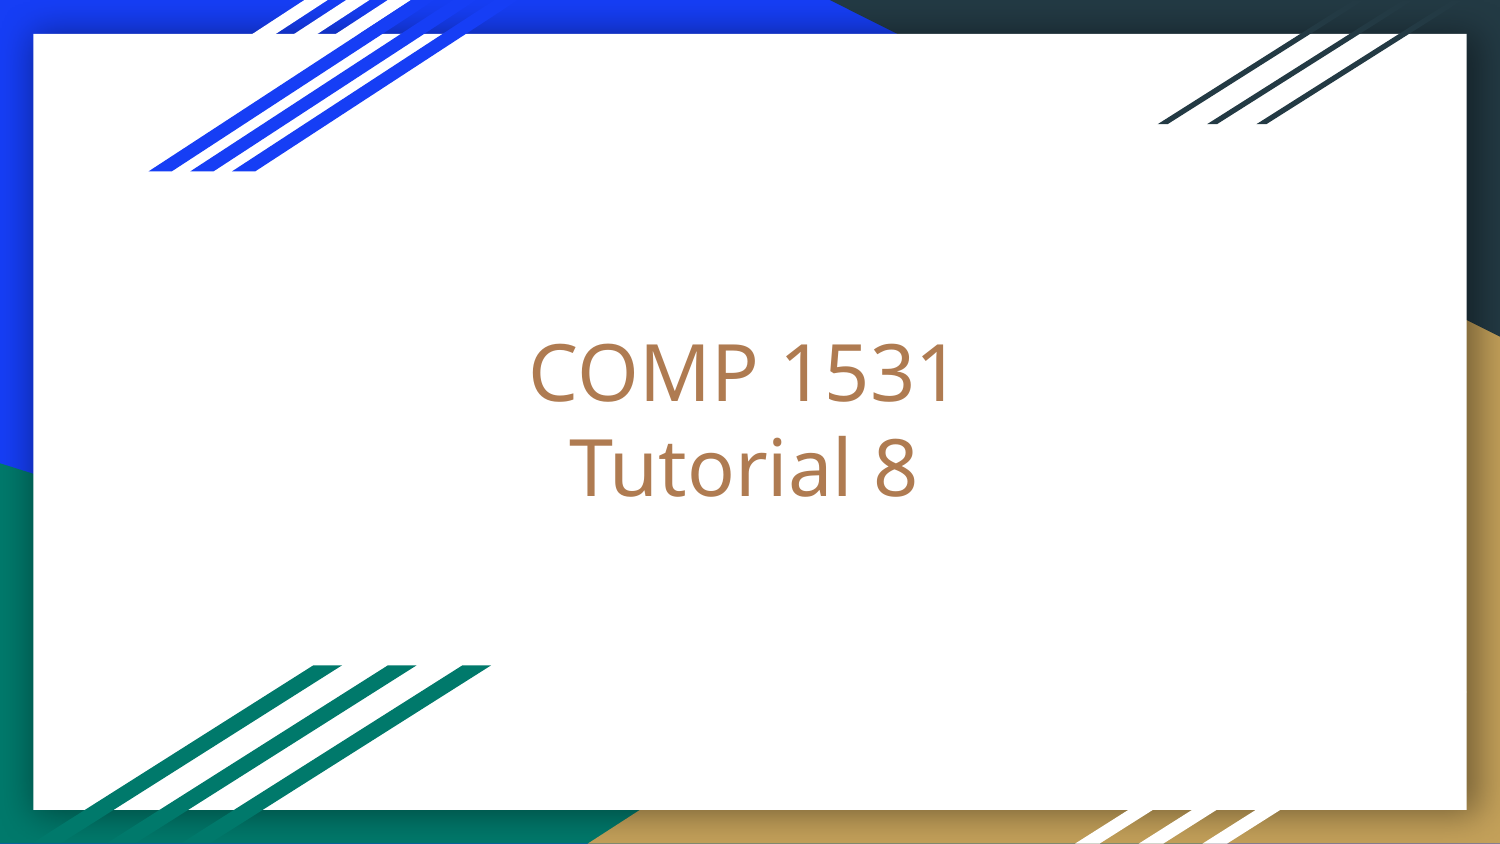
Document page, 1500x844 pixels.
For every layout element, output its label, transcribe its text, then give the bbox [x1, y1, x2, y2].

title COMP 1531 Tutorial 8 [304, 298, 1185, 537]
